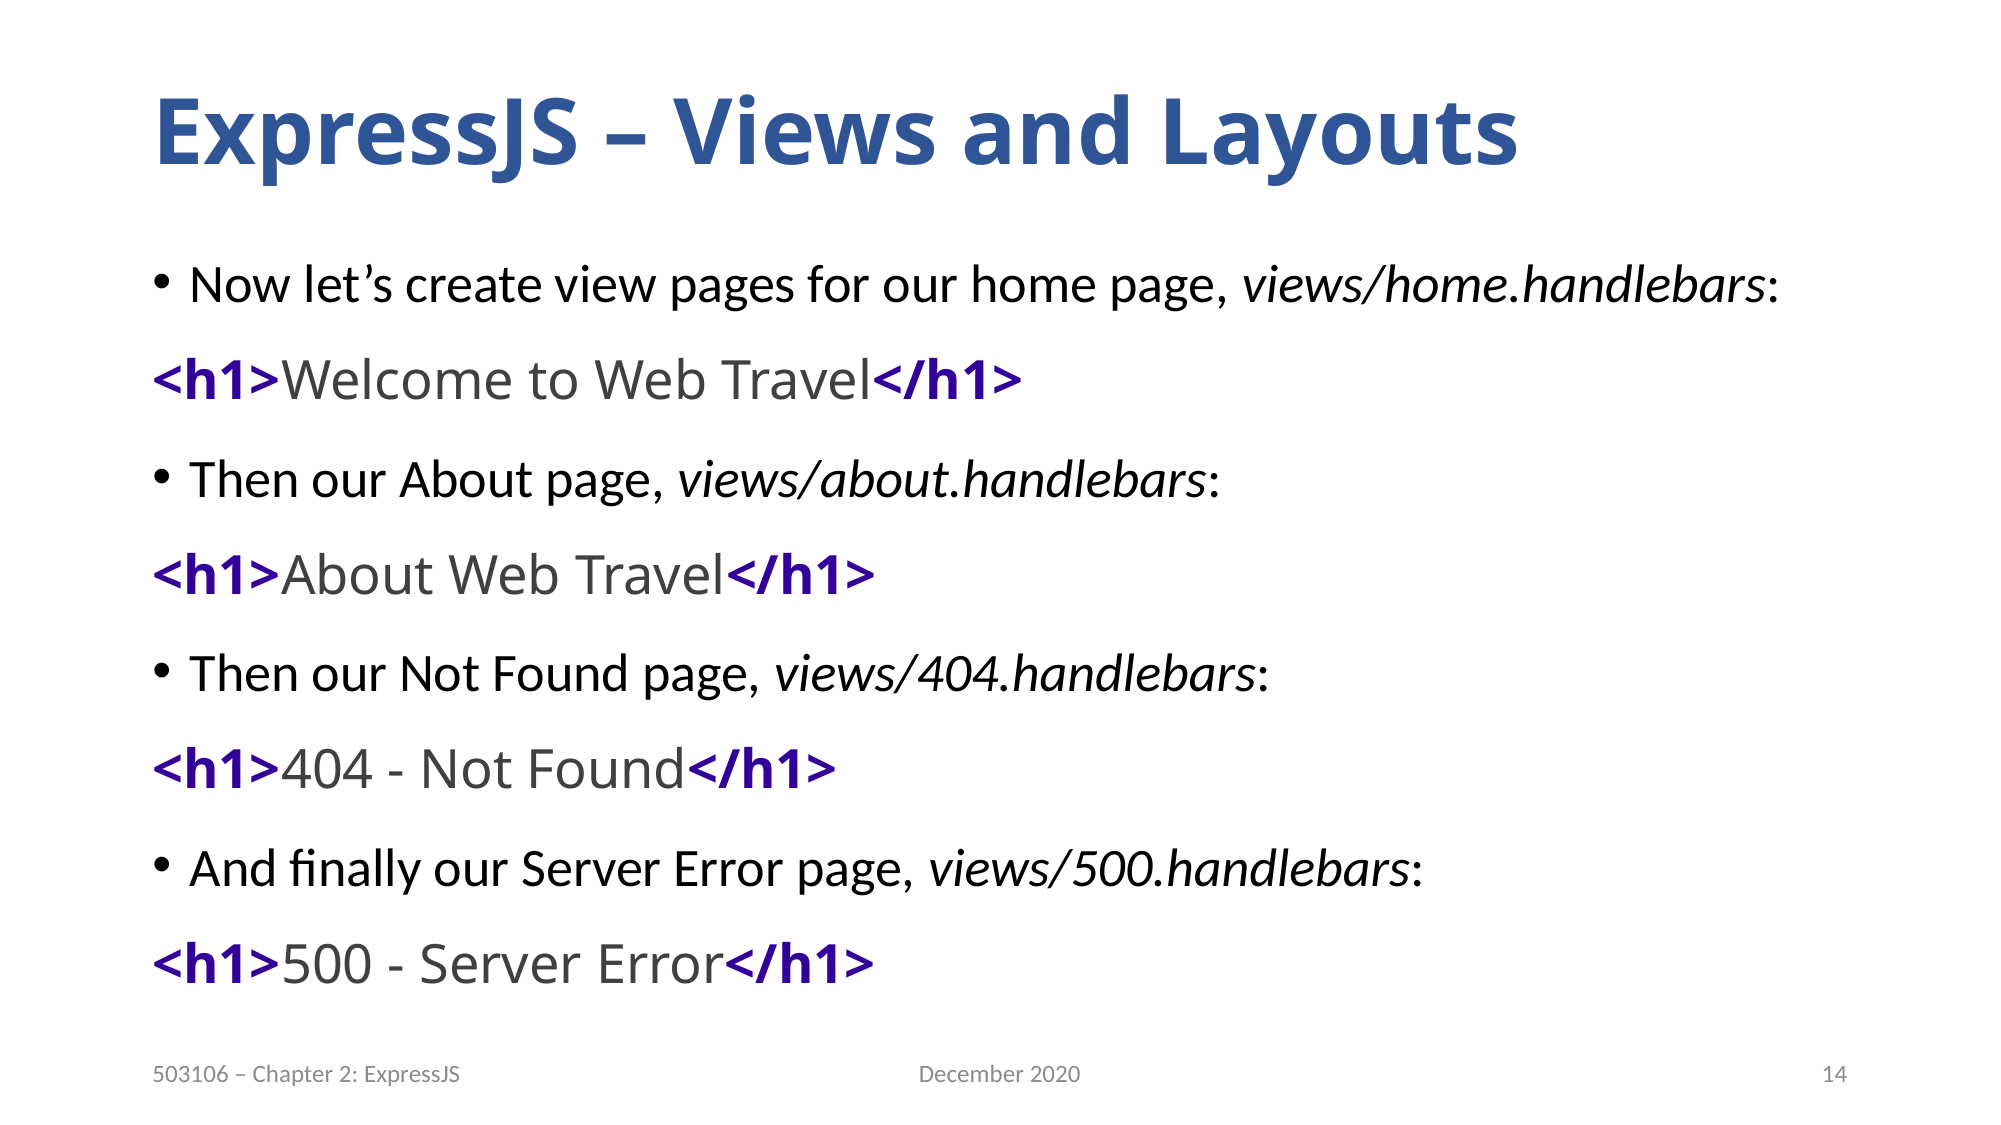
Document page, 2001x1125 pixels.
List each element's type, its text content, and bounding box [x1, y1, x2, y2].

list Now let’s create view pages for our home page, views/home.handlebars: <h1>Welcome to Web Travel</h1> Then our About page, views/about.handlebars: <h1>About Web Travel</h1> Then our Not Found page, views/404.handlebars: <h1>404 - Not Found</h1> And finally our Server Error page, views/500.handlebars: <h1>500 - Server Error</h1> [137, 228, 1863, 1014]
title ExpressJS – Views and Layouts [137, 59, 1863, 210]
slide_number 14 [1412, 1042, 1863, 1103]
footer December 2020 [662, 1042, 1338, 1103]
